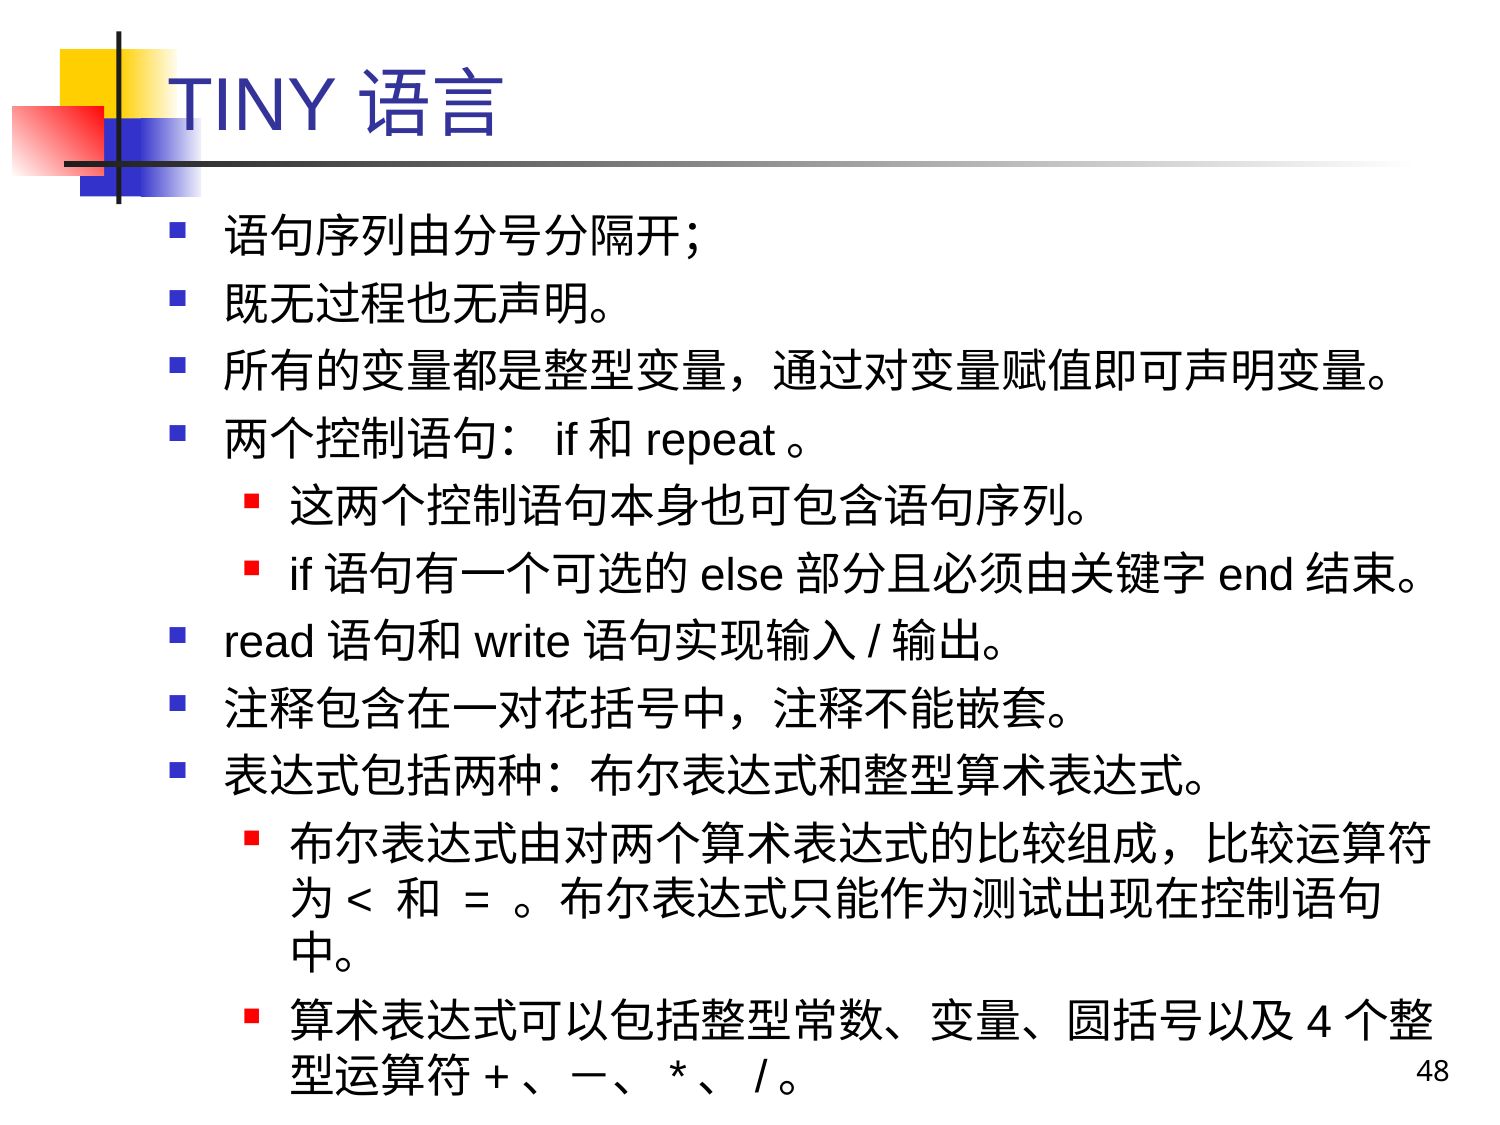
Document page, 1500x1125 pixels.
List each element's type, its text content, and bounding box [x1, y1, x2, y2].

list 语句序列由分号分隔开； 既无过程也无声明。 所有的变量都是整型变量，通过对变量赋值即可声明变量。 两个控制语句：if和repeat。 这两个控制语句本身也可包含语句序列。 if语句有一个可选的else部分且必须由关键字end结束。 read语句和write语句实现输入/输出。 注释包含在一对花括号中，注释不能嵌套。 表达式包括两种：布尔表达式和整型算术表达式。 布尔表达式由对两个算术表达式的比较组成，比较运算符为< 和 = 。布尔表达式只能作为测试出现在控制语句中。 算术表达式可以包括整型常数、变量、圆括号以及4个整型运算符+、－、*、/。 [152, 198, 1463, 1020]
slide_number 48 [1152, 1023, 1466, 1100]
title TINY语言 [152, 46, 1466, 154]
